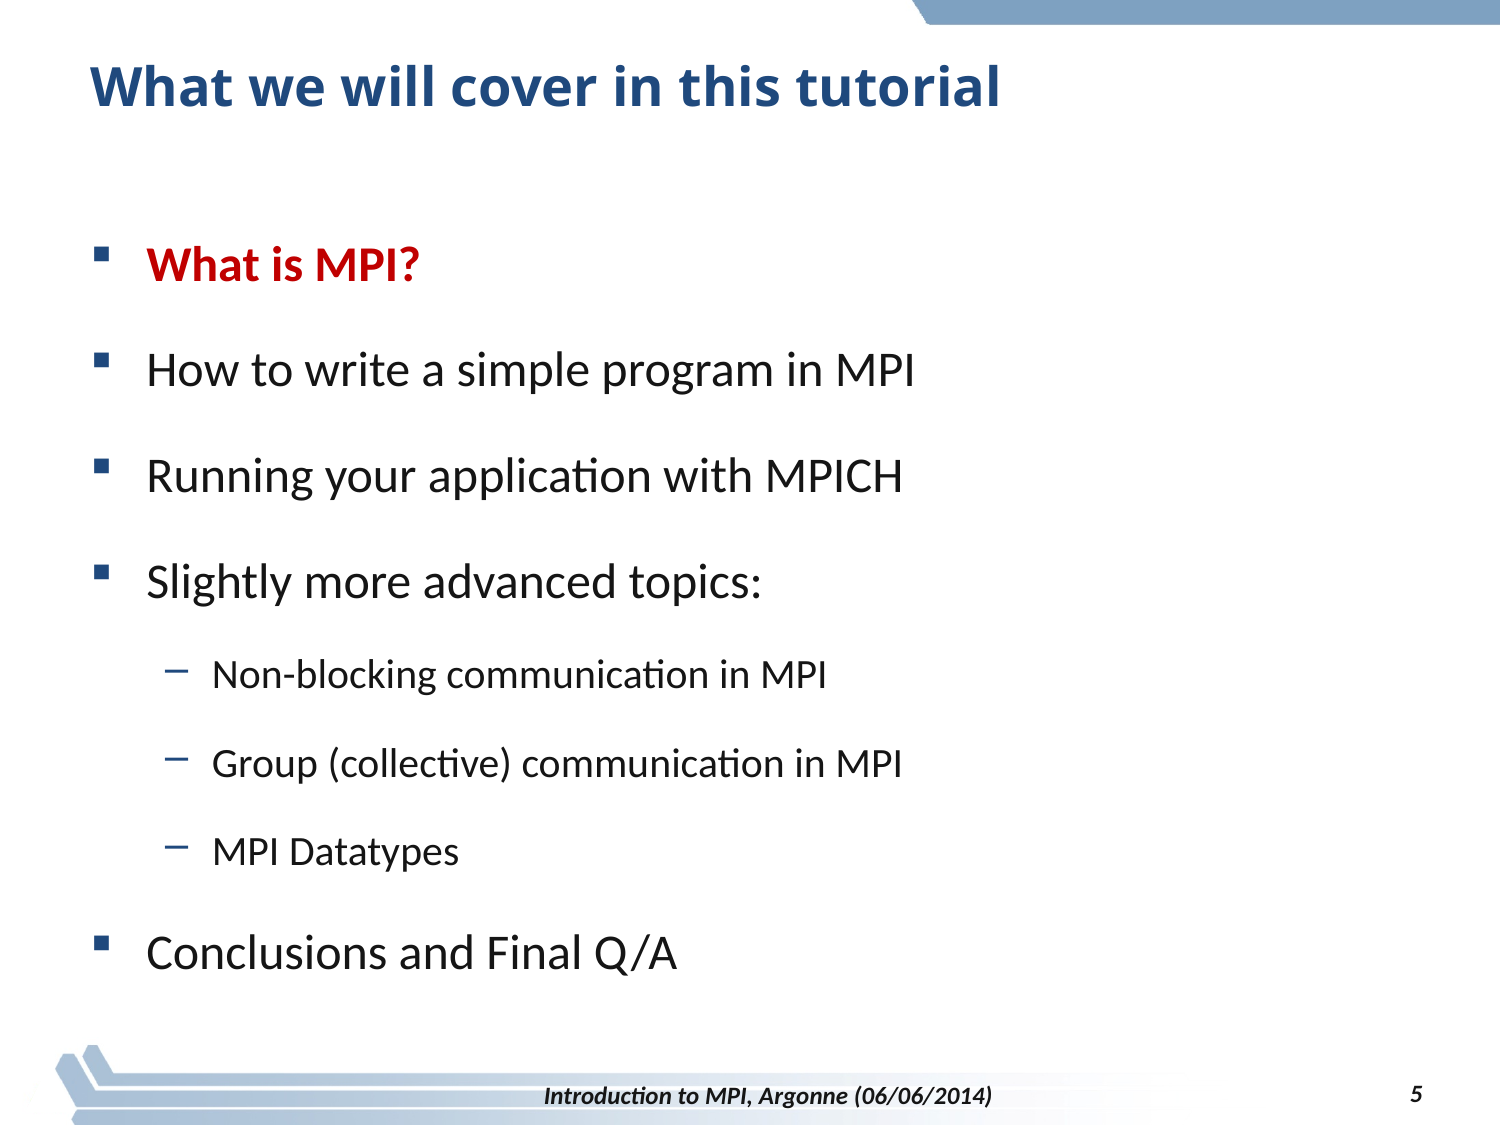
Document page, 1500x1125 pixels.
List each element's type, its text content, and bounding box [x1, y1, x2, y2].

list What is MPI? How to write a simple program in MPI Running your application with MPICH Slightly more advanced topics: Non-blocking communication in MPI Group (collective) communication in MPI MPI Datatypes Conclusions and Final Q/A [74, 187, 1426, 1038]
picture [0, 0, 1500, 26]
title What we will cover in this tutorial [74, 44, 1426, 176]
footer Introduction to MPI, Argonne (06/06/2014) [324, 1074, 1213, 1116]
slide_number 5 [1275, 1072, 1438, 1113]
picture [0, 1037, 1500, 1125]
